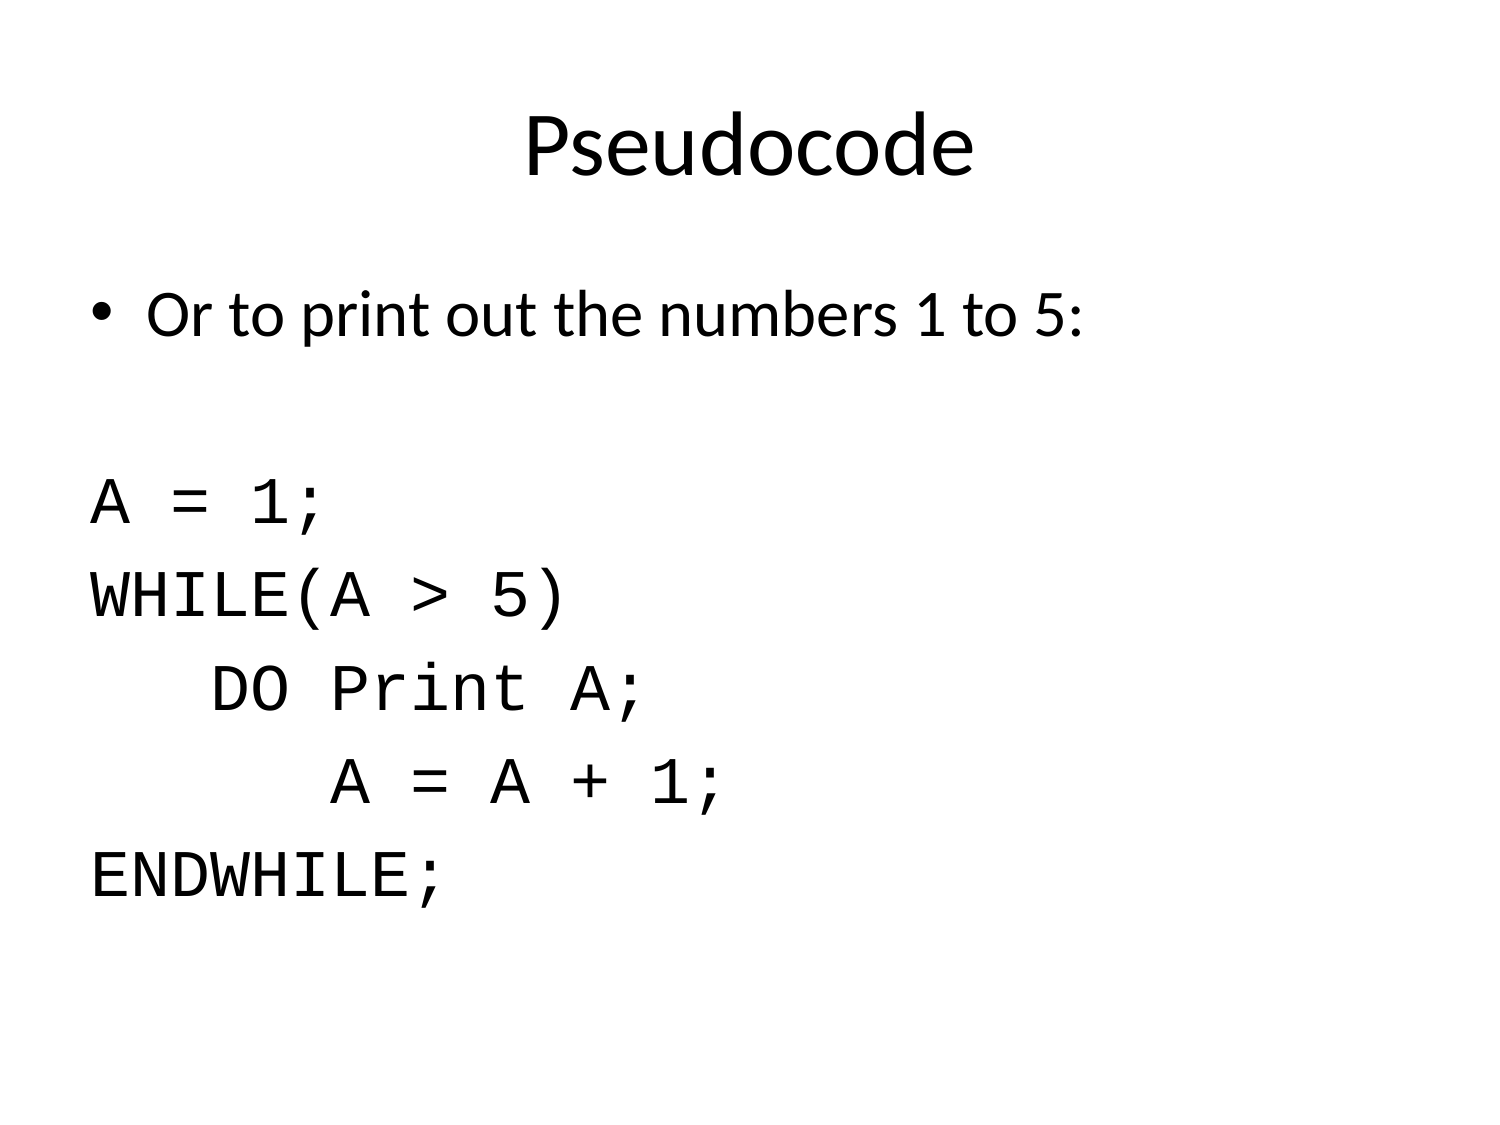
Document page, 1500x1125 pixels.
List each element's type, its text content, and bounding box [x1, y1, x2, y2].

title Pseudocode [75, 45, 1425, 233]
list Or to print out the numbers 1 to 5: A = 1; WHILE(A > 5) DO Print A; A = A + 1; ENDWHILE; [75, 262, 1425, 1005]
